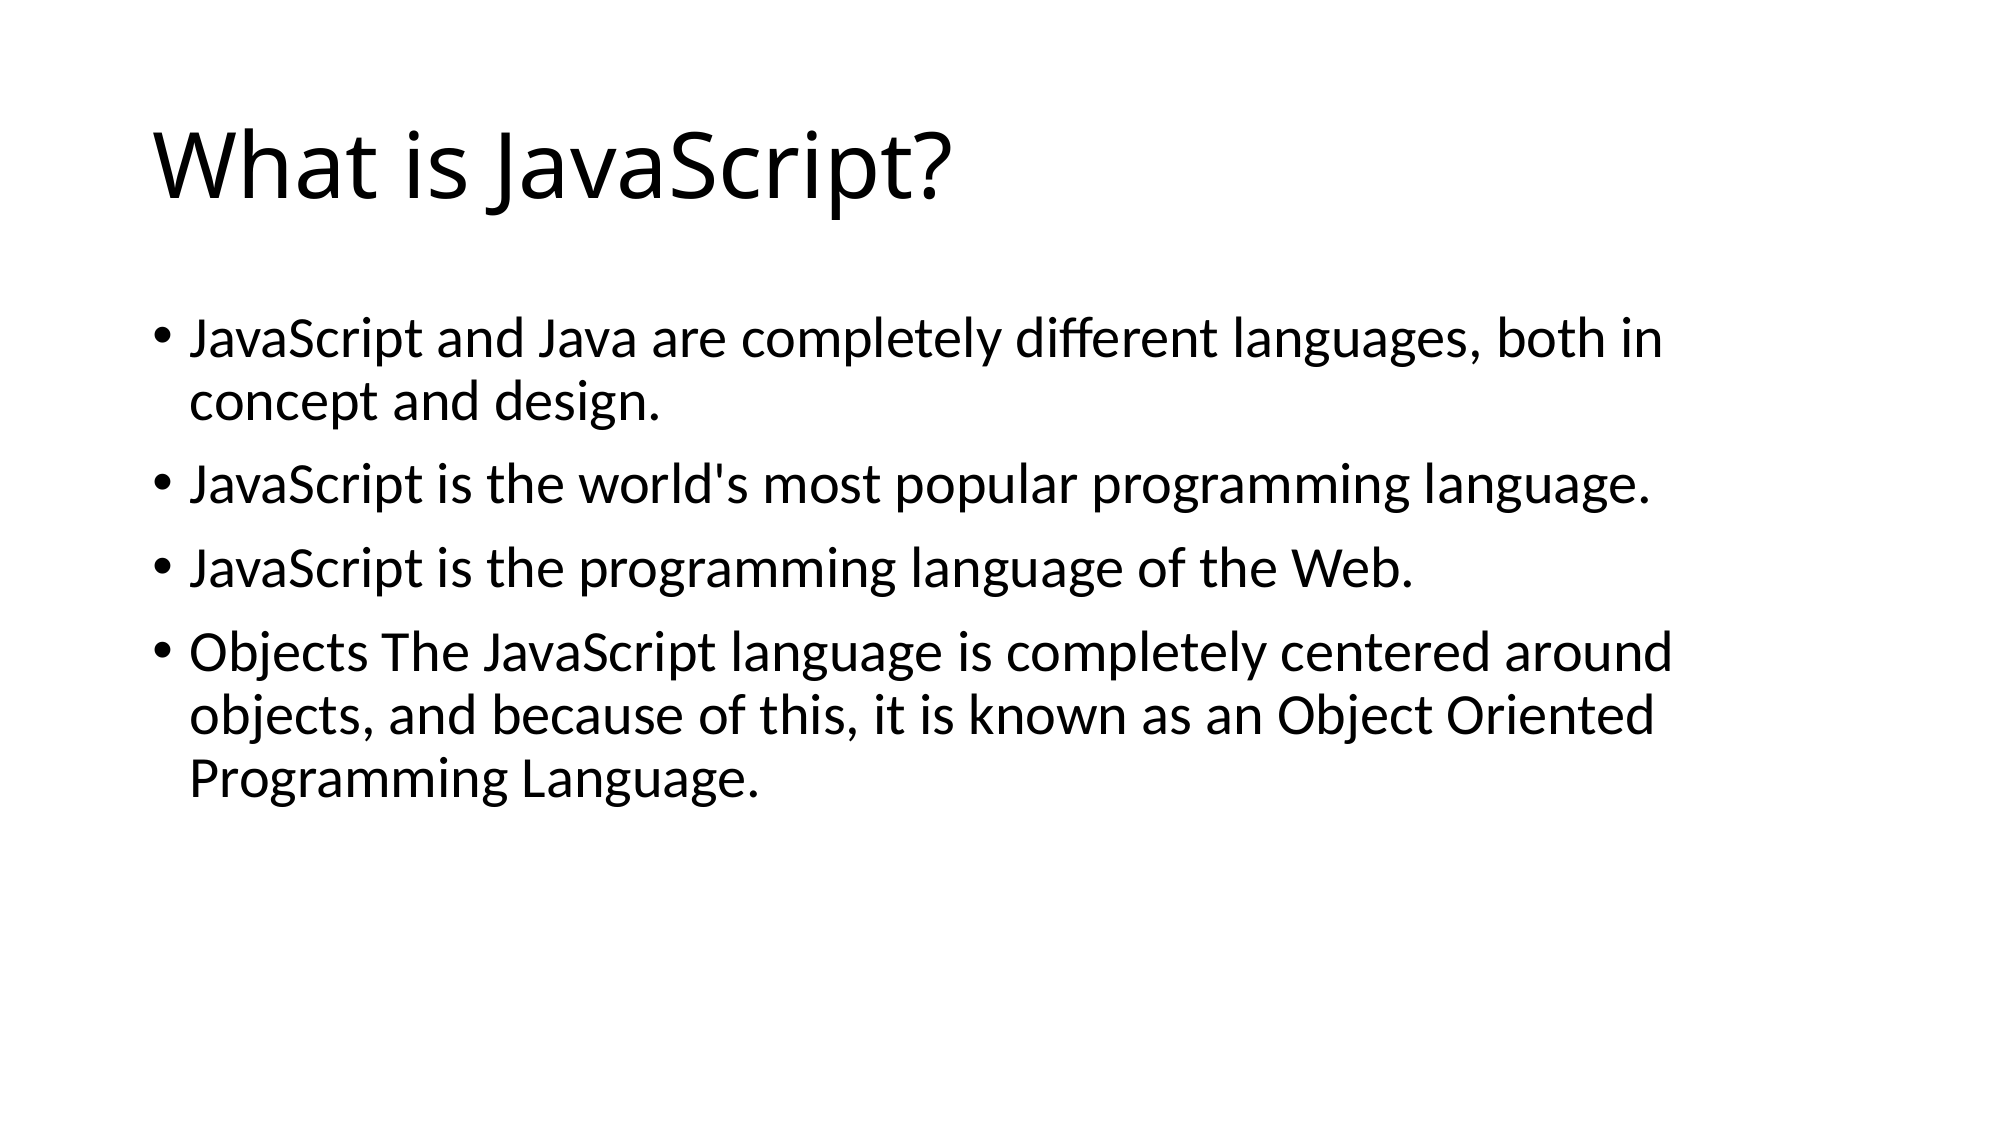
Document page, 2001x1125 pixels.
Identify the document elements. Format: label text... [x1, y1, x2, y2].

list JavaScript and Java are completely different languages, both in concept and design. JavaScript is the world's most popular programming language. JavaScript is the programming language of the Web. Objects The JavaScript language is completely centered around objects, and because of this, it is known as an Object Oriented Programming Language. [137, 299, 1863, 1014]
title What is JavaScript? [137, 59, 1863, 278]
